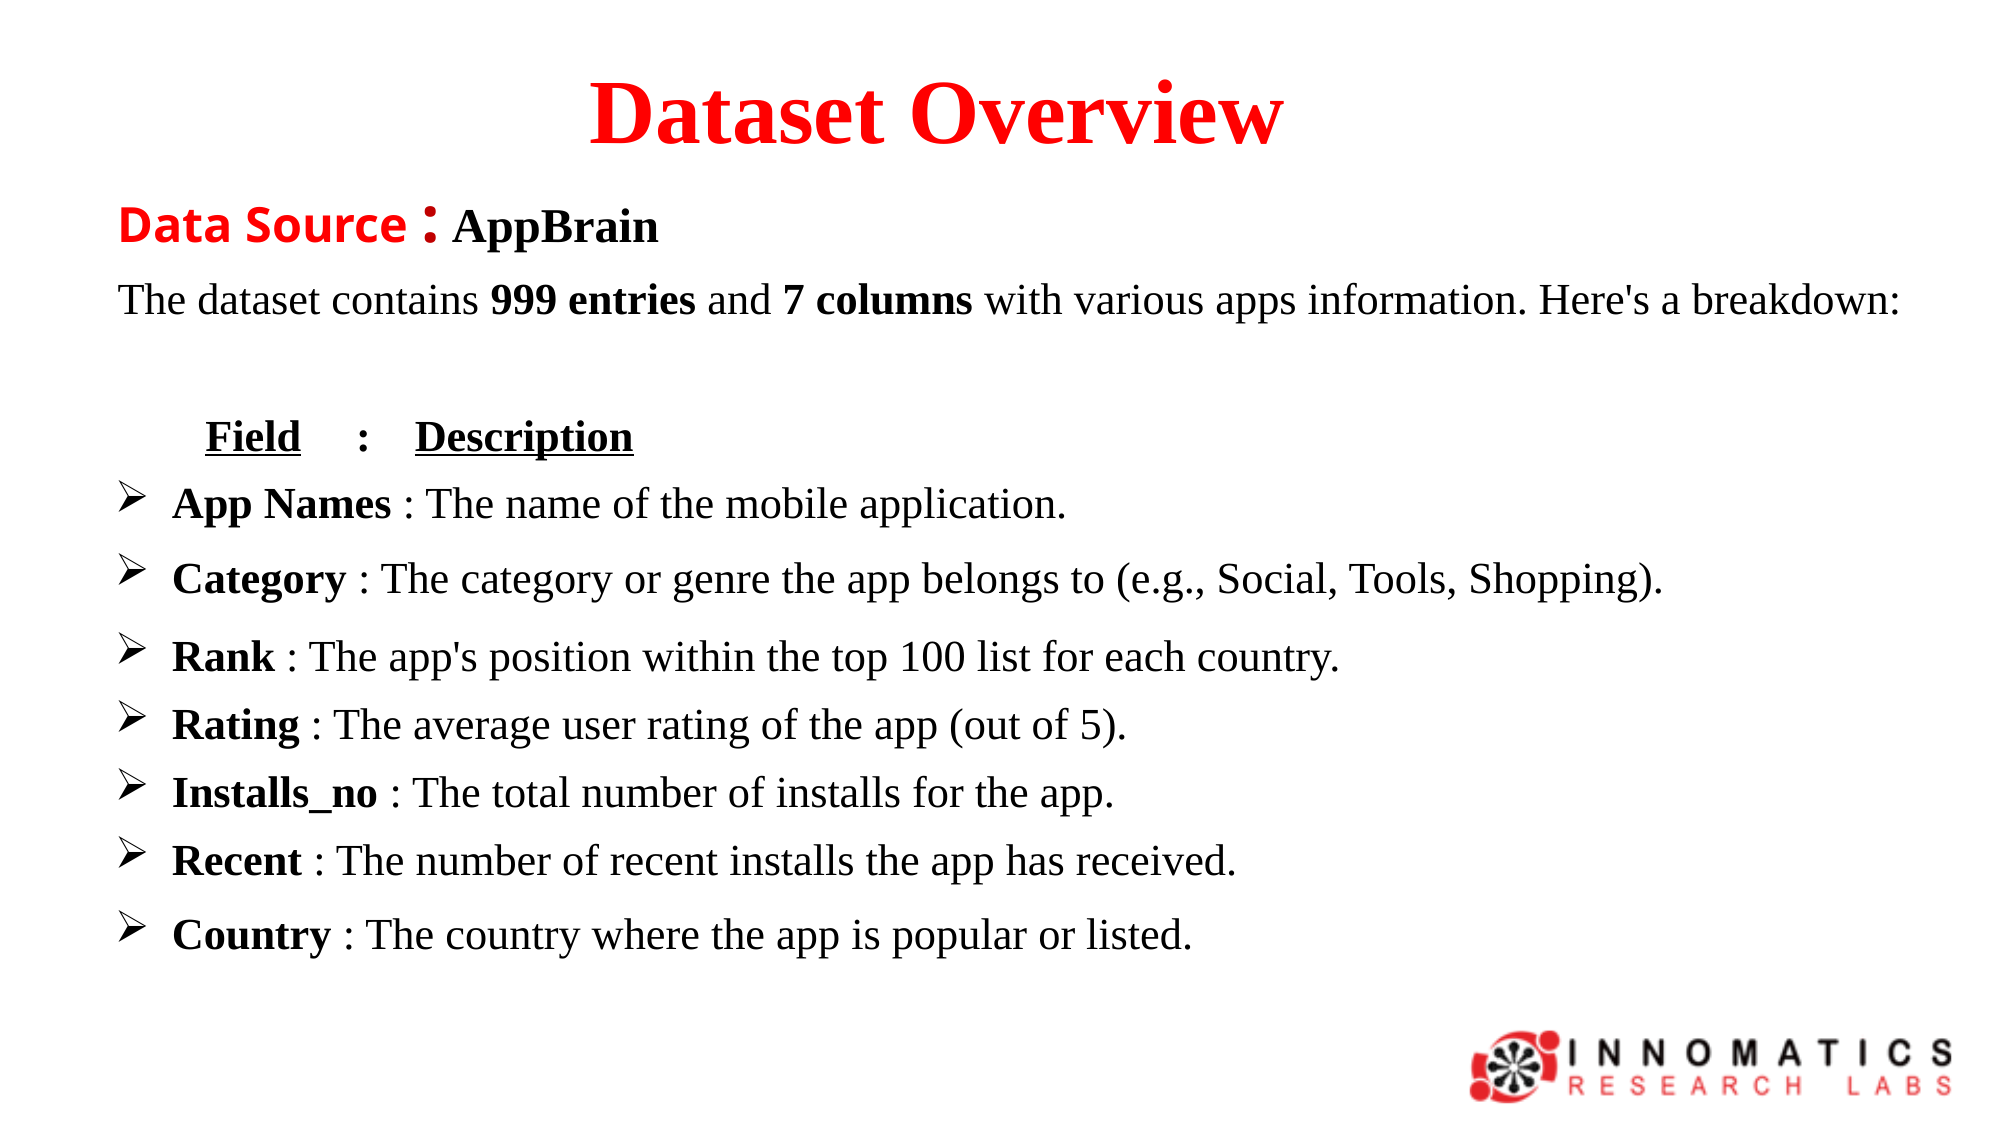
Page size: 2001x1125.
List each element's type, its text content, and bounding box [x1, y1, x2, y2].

title Dataset Overview [137, 48, 1863, 179]
list Data Source : AppBrain The dataset contains 999 entries and 7 columns with various apps information. Here's a breakdown: Field : Description App Names : The name of the mobile application. Category : The category or genre the app belongs to (e.g., Social, Tools, Shopping). Rank : The app's position within the top 100 list for each country. Rating : The average user rating of the app (out of 5). Installs_no : The total number of installs for the app. Recent : The number of recent installs the app has received. Country : The country where the app is popular or listed. [84, 179, 1918, 1014]
picture [1445, 1014, 1975, 1125]
